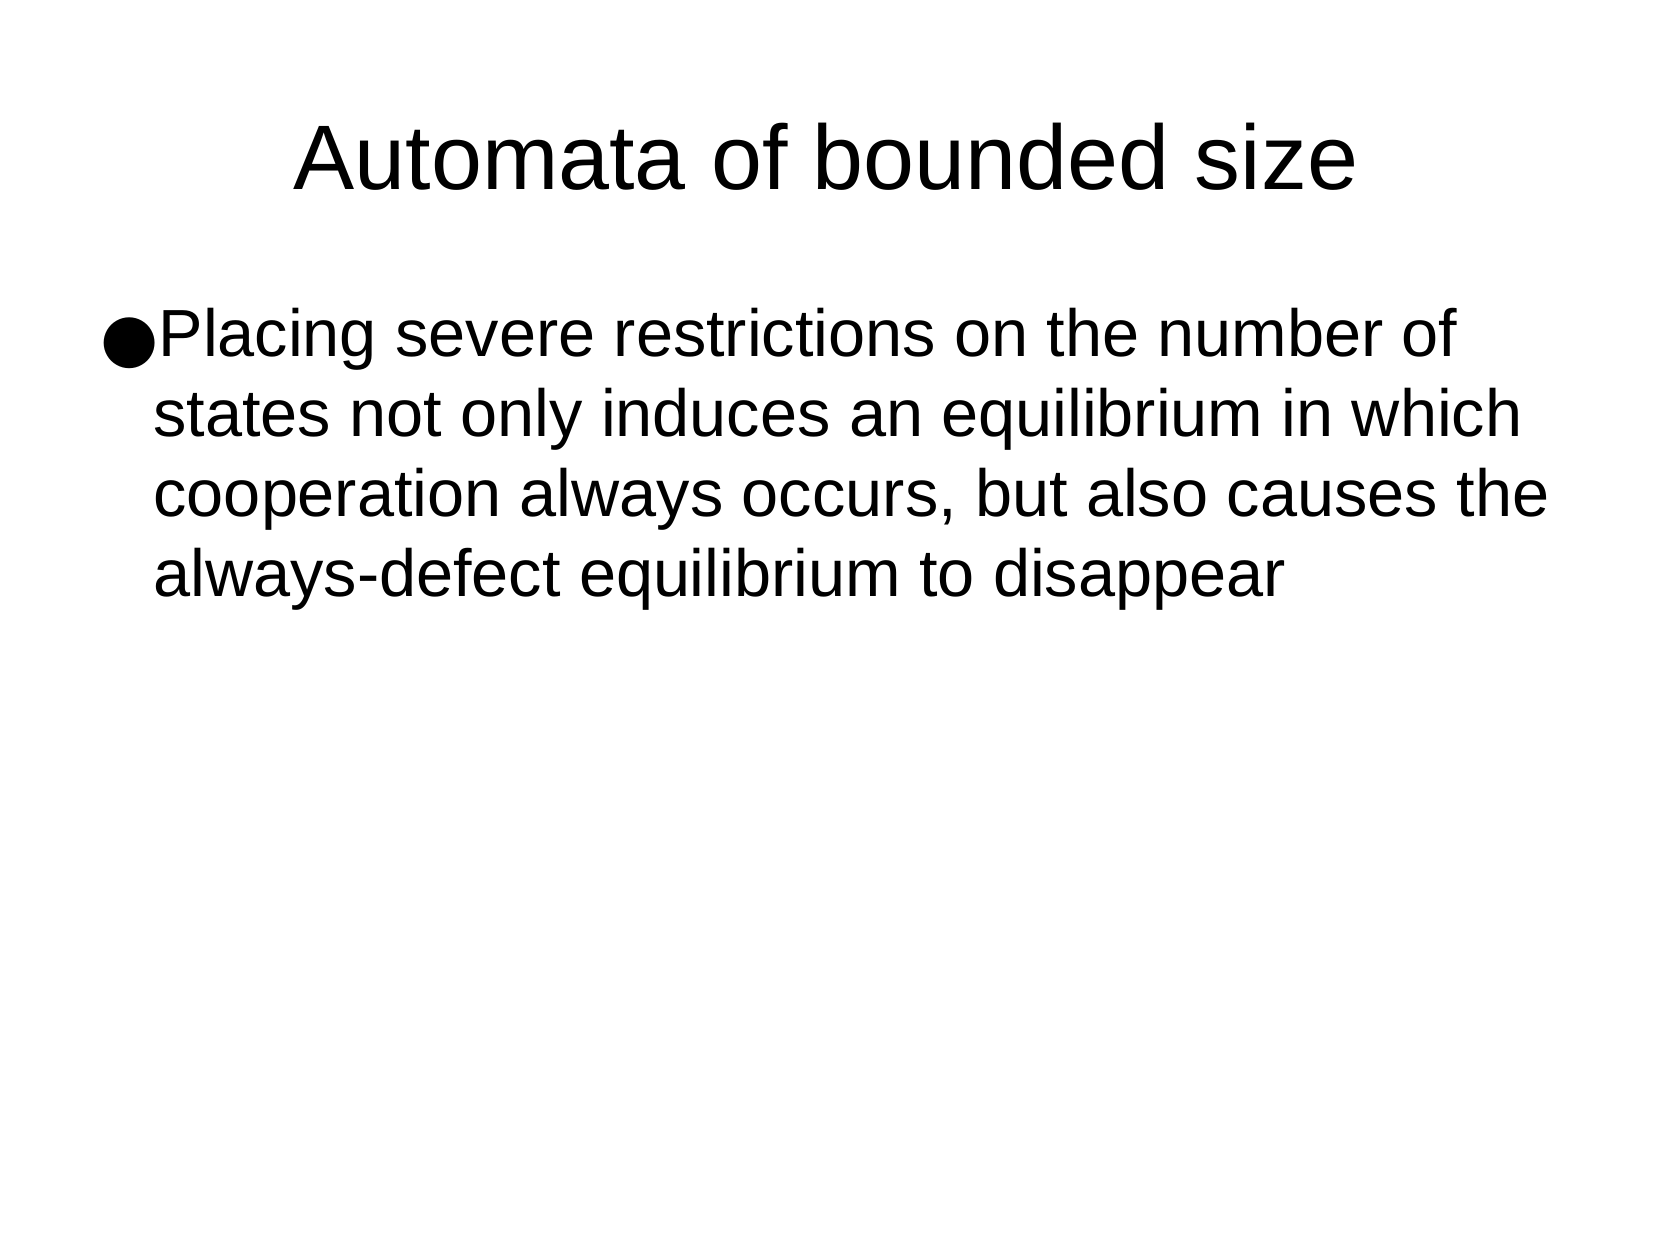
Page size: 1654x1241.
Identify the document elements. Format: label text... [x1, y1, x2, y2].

text_box Placing severe restrictions on the number of states not only induces an equilibrium in which cooperation always occurs, but also causes the always-defect equilibrium to disappear [82, 290, 1571, 1010]
text_box Automata of bounded size [82, 49, 1571, 257]
